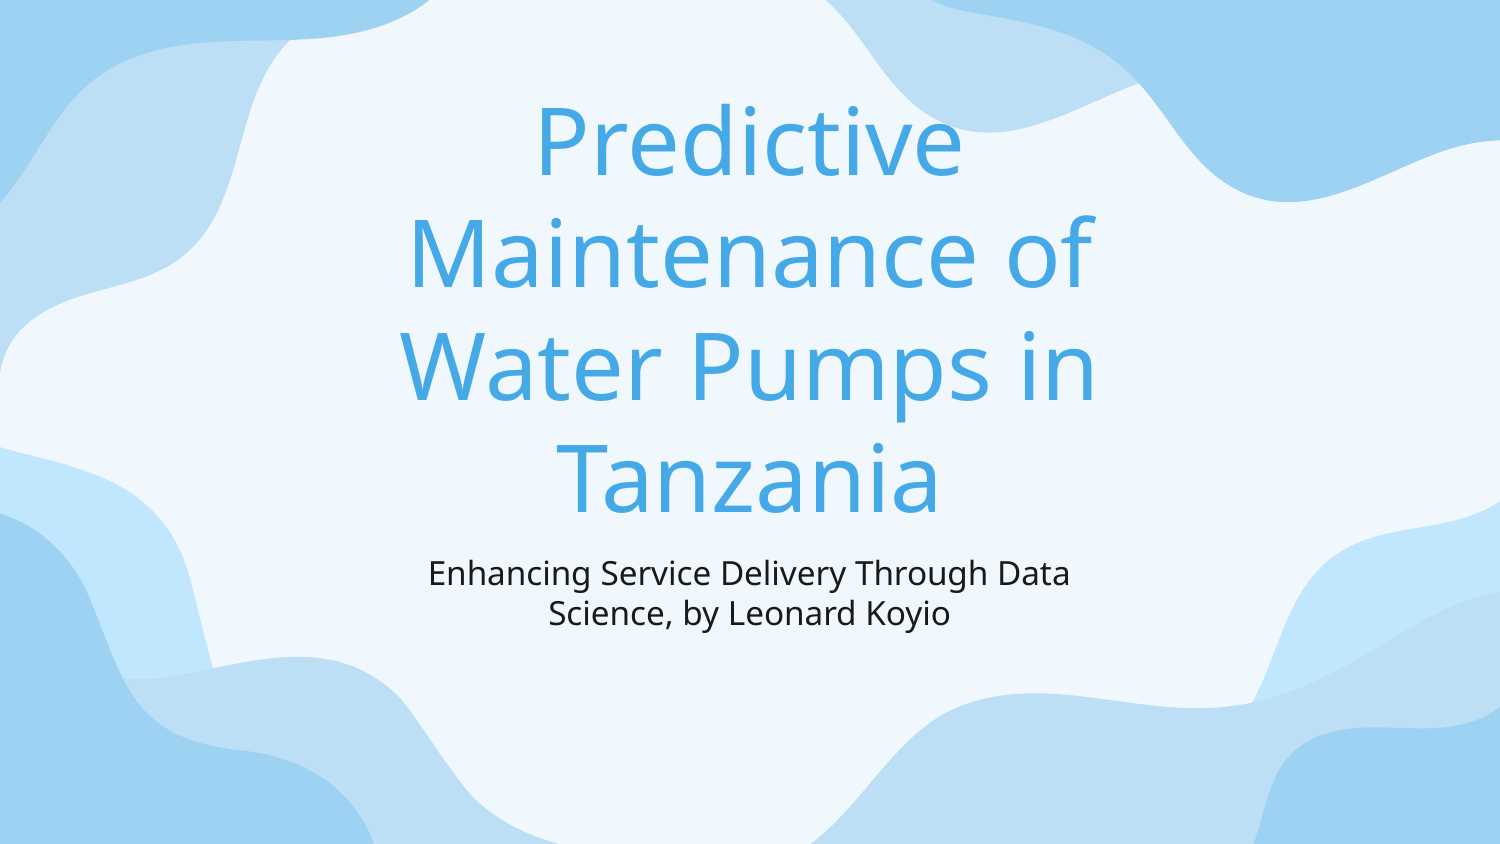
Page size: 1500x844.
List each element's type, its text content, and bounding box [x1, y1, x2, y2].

subtitle Enhancing Service Delivery Through Data Science, by Leonard Koyio [392, 578, 1108, 646]
title Predictive Maintenance of Water Pumps in Tanzania [335, 110, 1165, 503]
